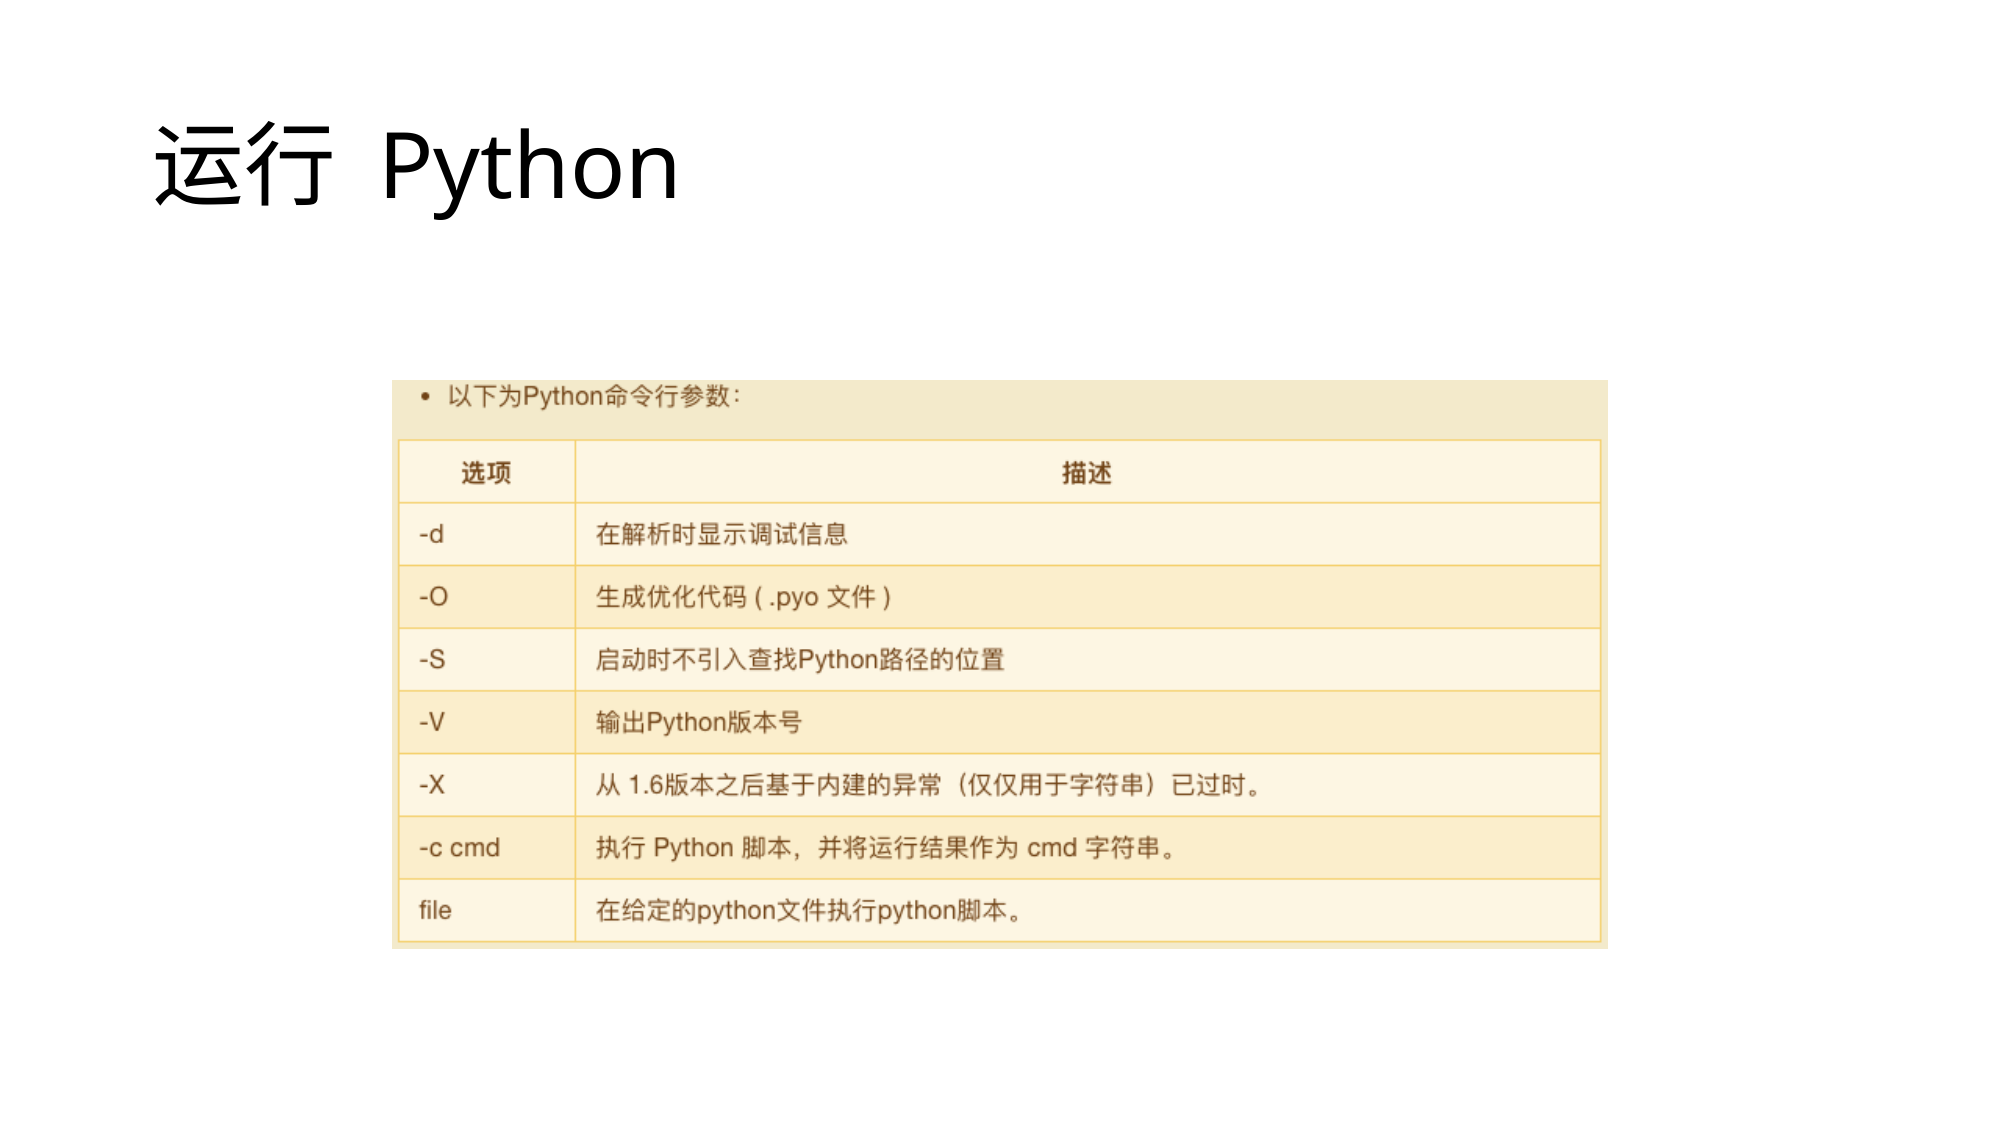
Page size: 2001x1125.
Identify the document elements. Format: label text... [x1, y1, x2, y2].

title 运行 Python [137, 59, 1863, 278]
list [392, 380, 1608, 949]
